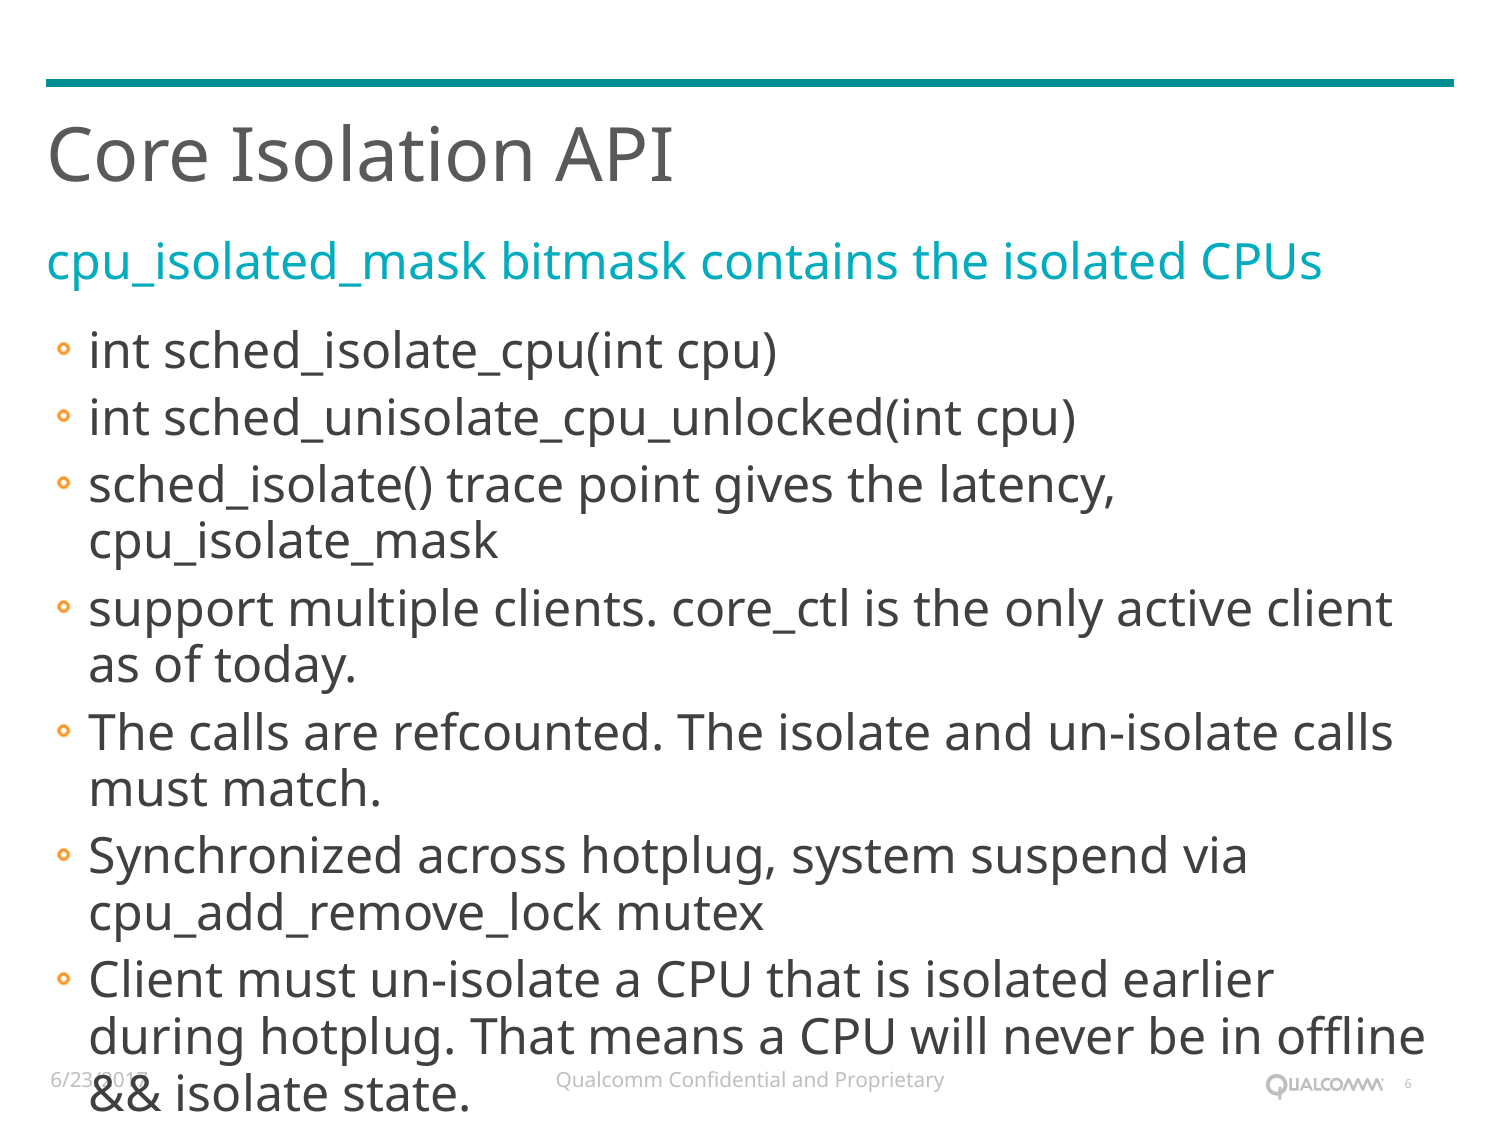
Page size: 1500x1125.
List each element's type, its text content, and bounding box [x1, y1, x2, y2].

picture [46, 589, 82, 625]
picture [46, 961, 82, 997]
picture [46, 465, 82, 501]
picture [46, 398, 82, 434]
list int sched_isolate_cpu(int cpu) int sched_unisolate_cpu_unlocked(int cpu) sched_isolate() trace point gives the latency, cpu_isolate_mask support multiple clients. core_ctl is the only active client as of today. The calls are refcounted. The isolate and un-isolate calls must match. Synchronized across hotplug, system suspend via cpu_add_remove_lock mutex Client must un-isolate a CPU that is isolated earlier during hotplug. That means a CPU will never be in offline && isolate state. /sys/devices/system/cpu/cpuX/isolate indicates the state of the CPU. [35, 316, 1442, 989]
list cpu_isolated_mask bitmask contains the isolated CPUs [34, 233, 1442, 292]
title Core Isolation API [34, 121, 1442, 201]
picture [46, 713, 82, 749]
picture [46, 837, 82, 873]
picture [46, 331, 82, 367]
